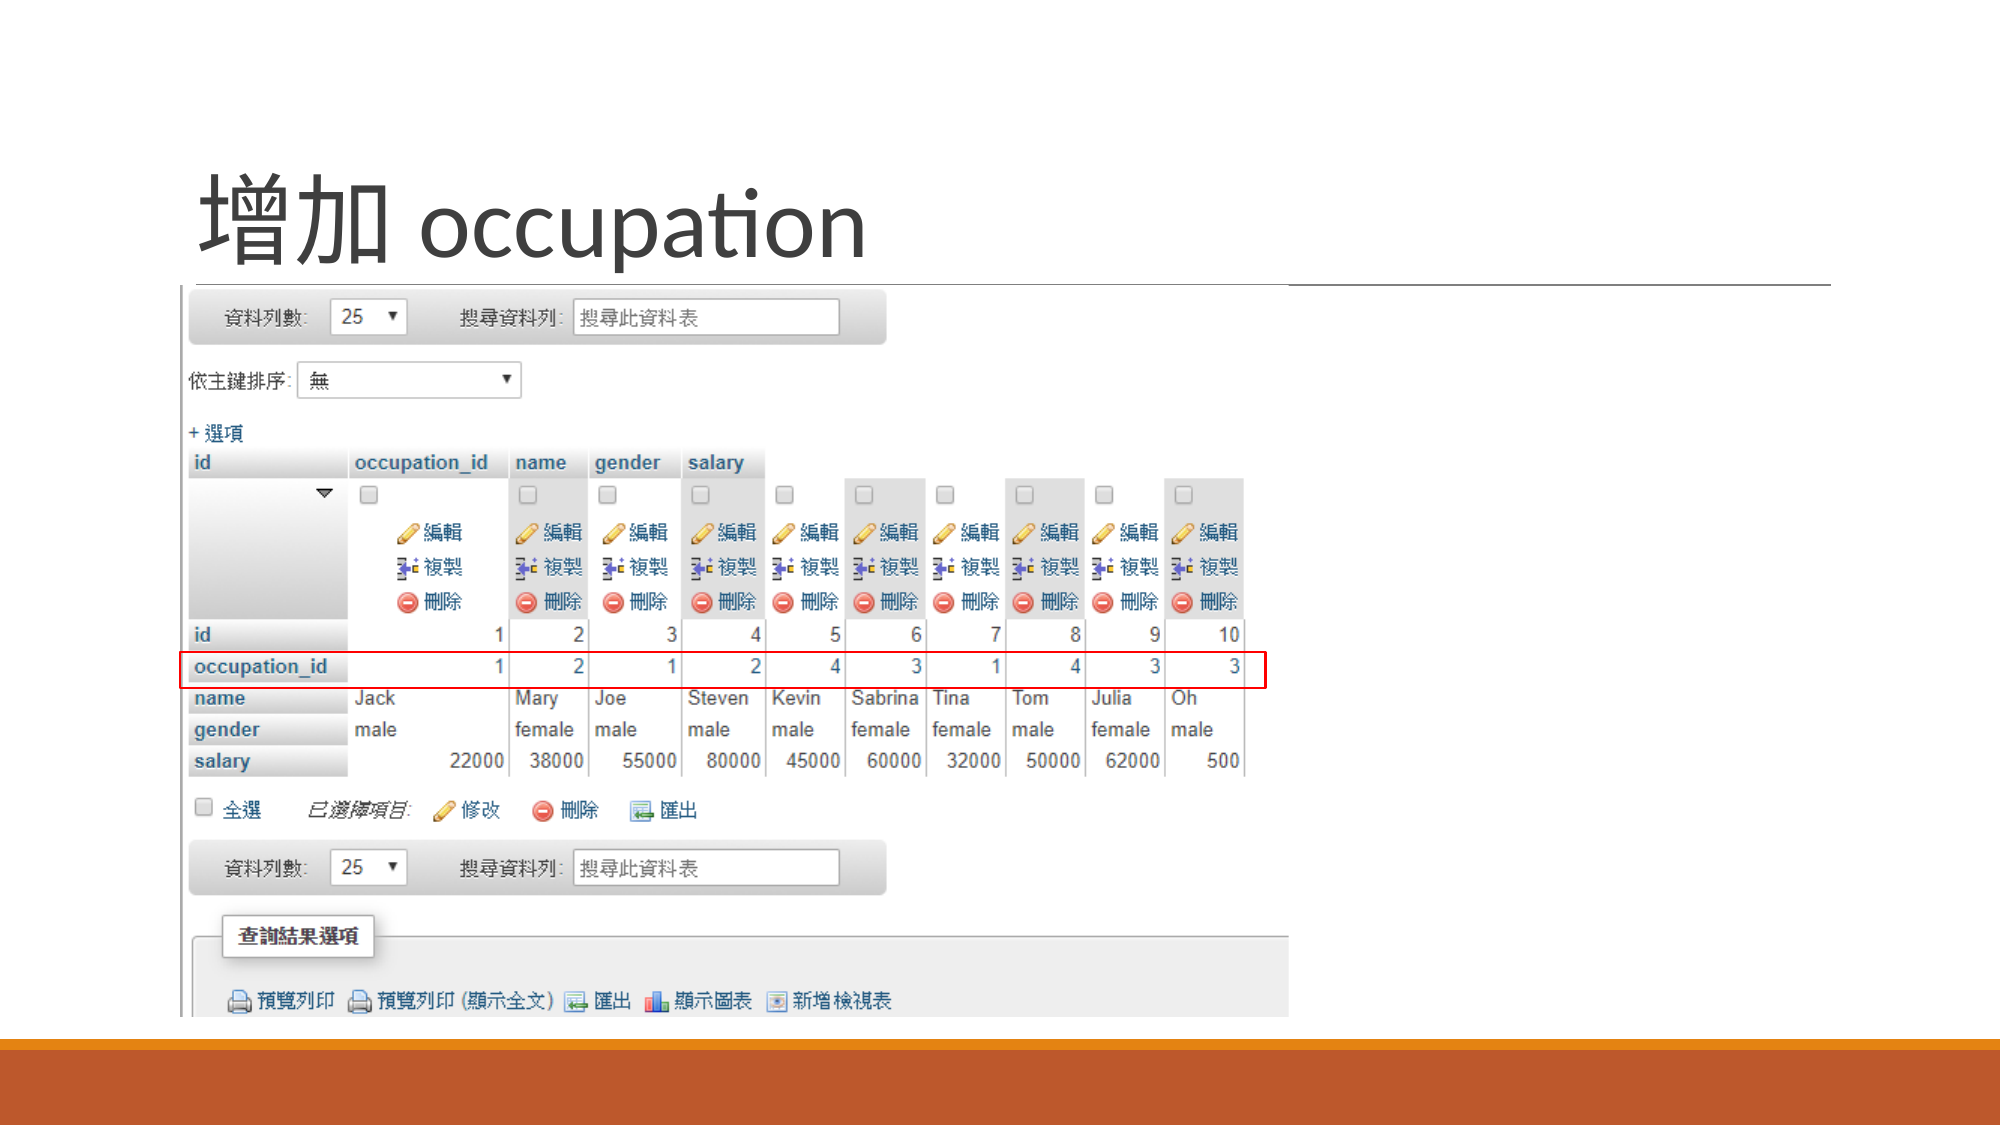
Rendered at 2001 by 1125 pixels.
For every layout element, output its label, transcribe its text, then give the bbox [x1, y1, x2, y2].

title 增加occupation [180, 47, 1830, 285]
picture [179, 284, 1289, 1017]
